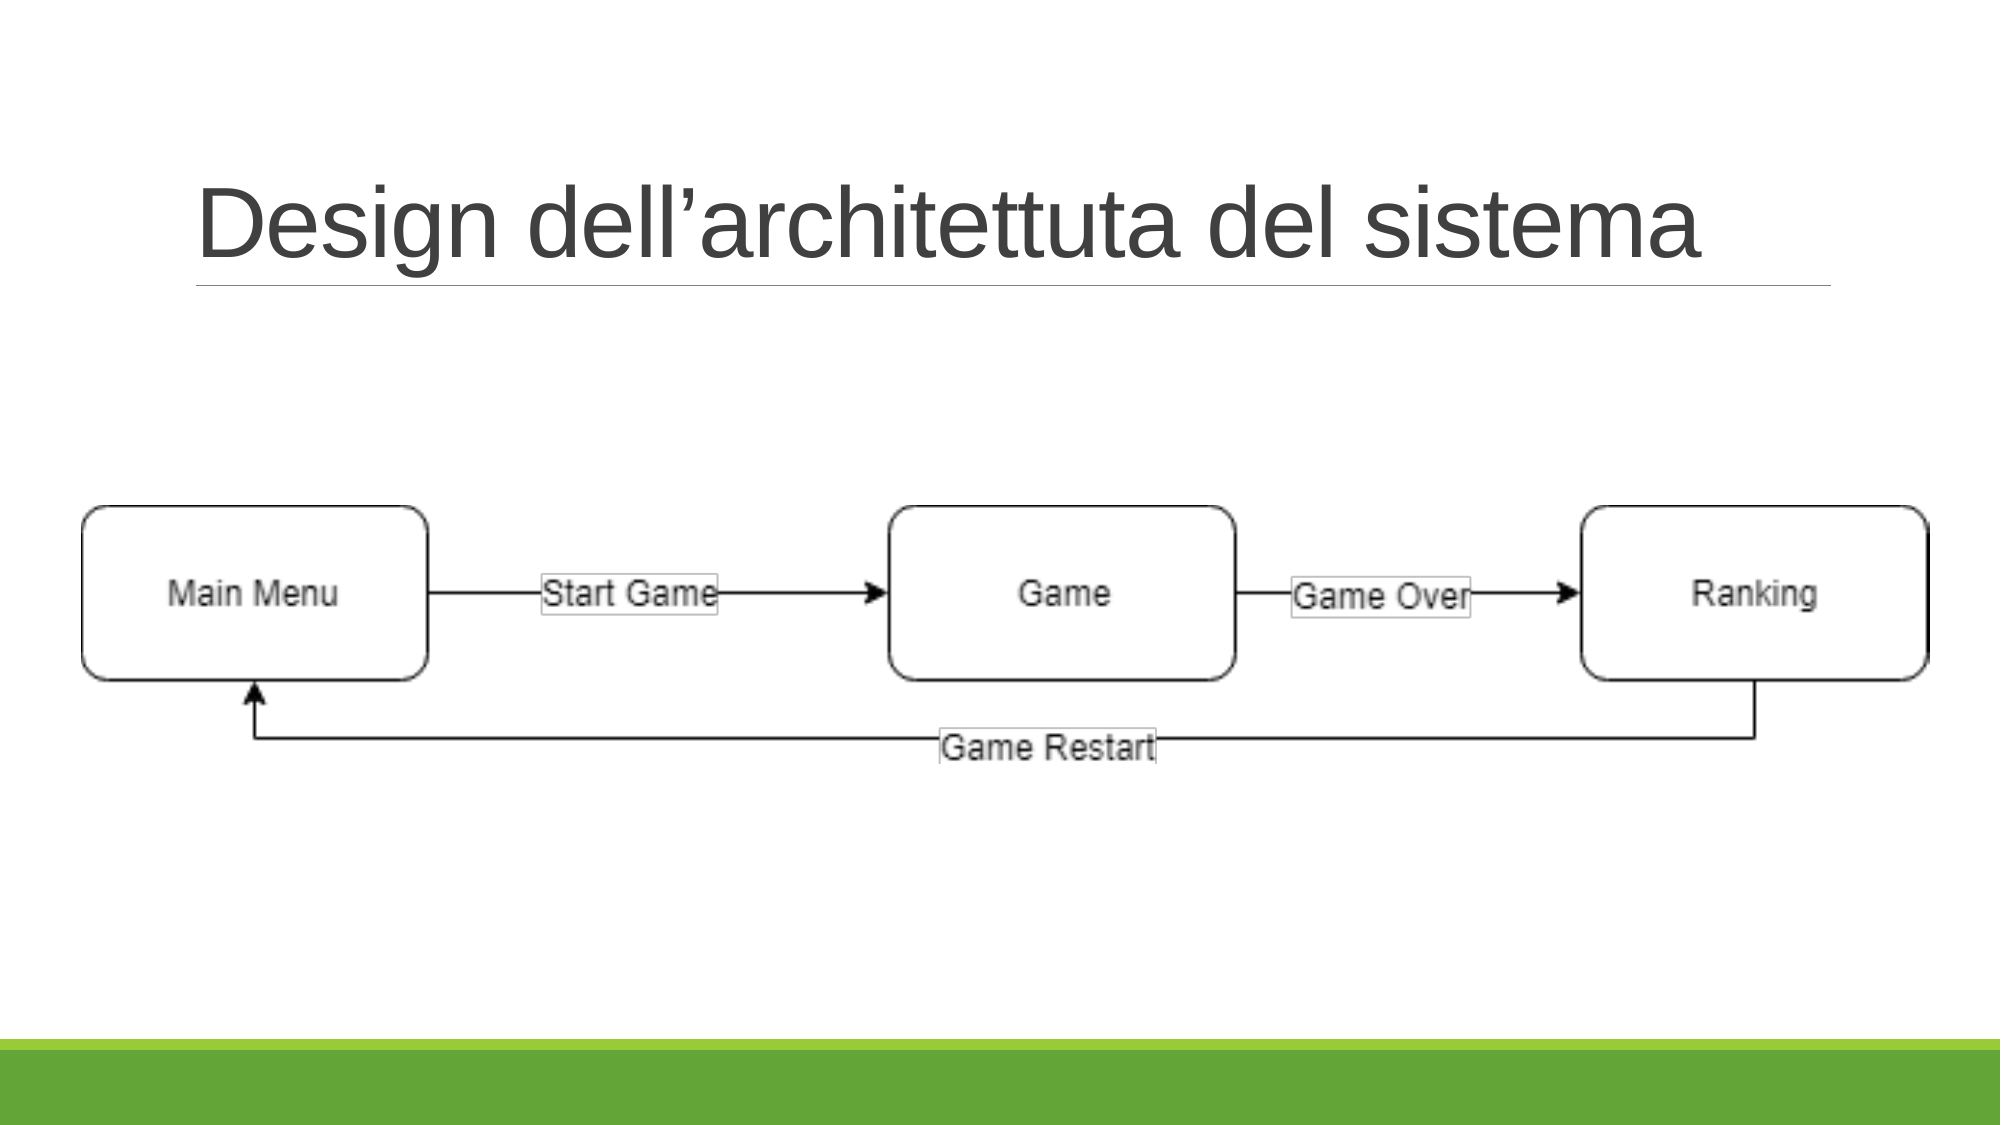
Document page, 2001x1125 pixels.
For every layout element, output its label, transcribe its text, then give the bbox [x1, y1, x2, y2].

title Design dell’architettuta del sistema [180, 47, 1830, 285]
picture [81, 505, 1930, 764]
